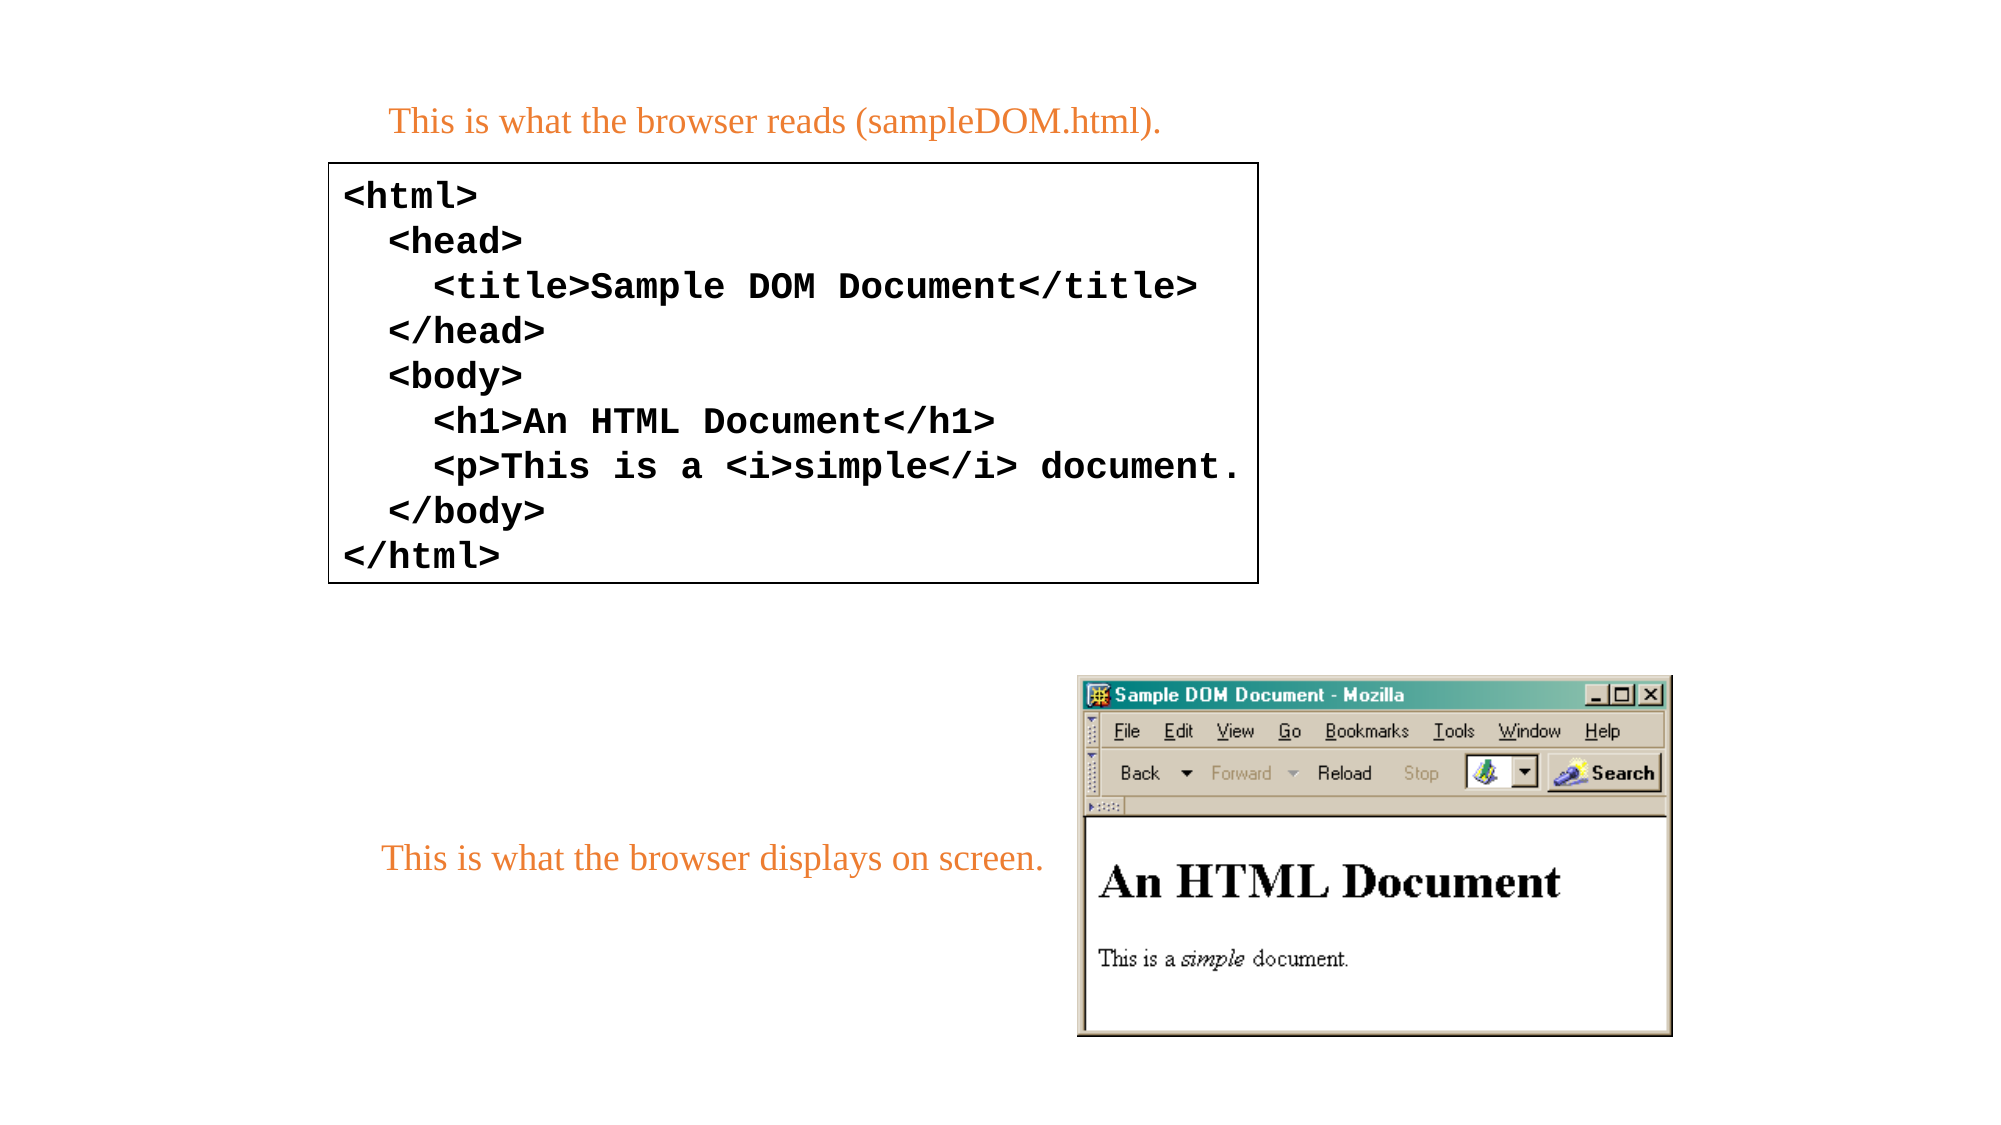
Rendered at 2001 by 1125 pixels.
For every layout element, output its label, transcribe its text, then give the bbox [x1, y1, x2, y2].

text_box This is what the browser reads (sampleDOM.html). [373, 88, 1178, 148]
picture [1077, 675, 1673, 1037]
text_box This is what the browser displays on screen. [366, 825, 1060, 886]
text_box <html> <head> <title>Sample DOM Document</title> </head> <body> <h1>An HTML Document</h1> <p>This is a <i>simple</i> document. </body> </html> [328, 163, 1259, 583]
